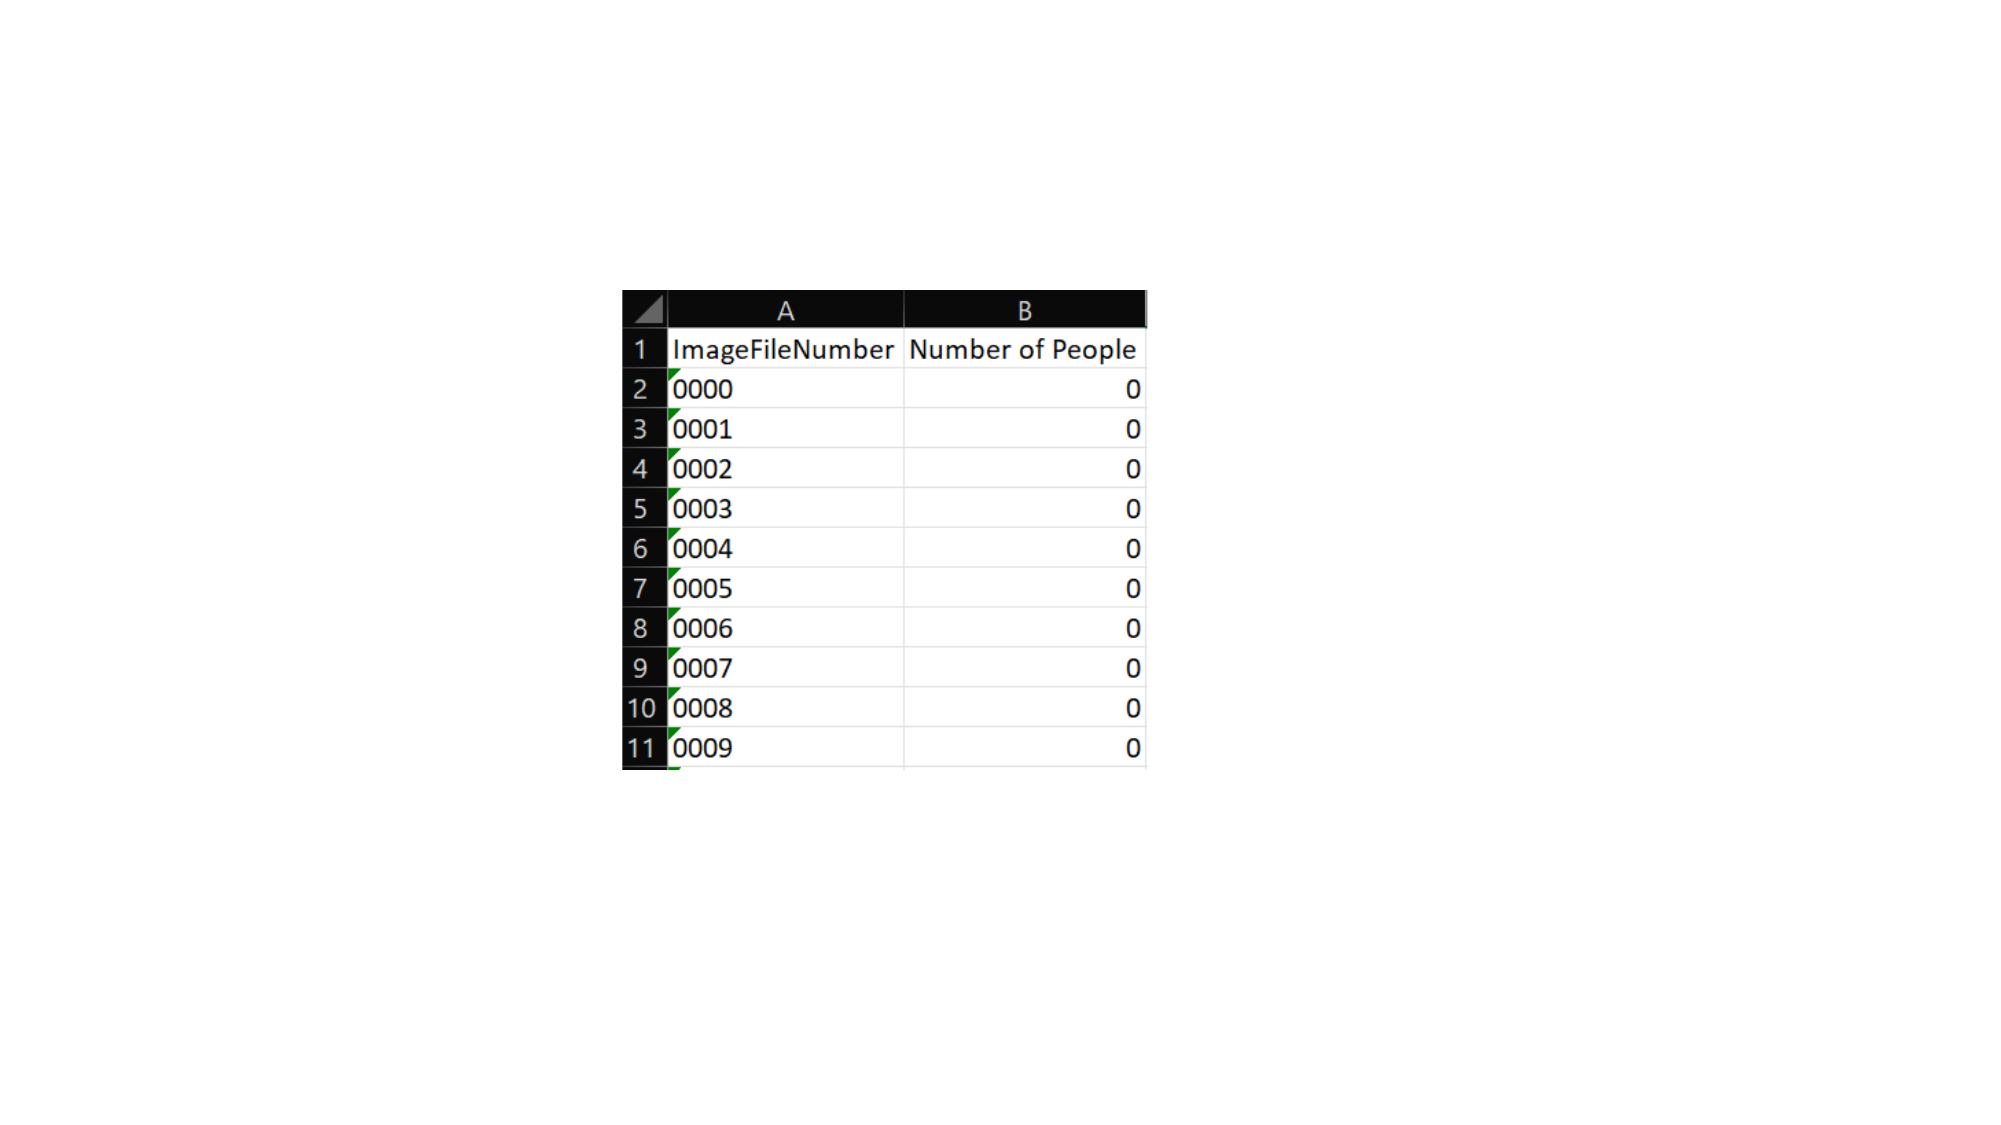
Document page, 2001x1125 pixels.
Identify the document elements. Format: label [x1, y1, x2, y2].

picture [622, 290, 1148, 770]
